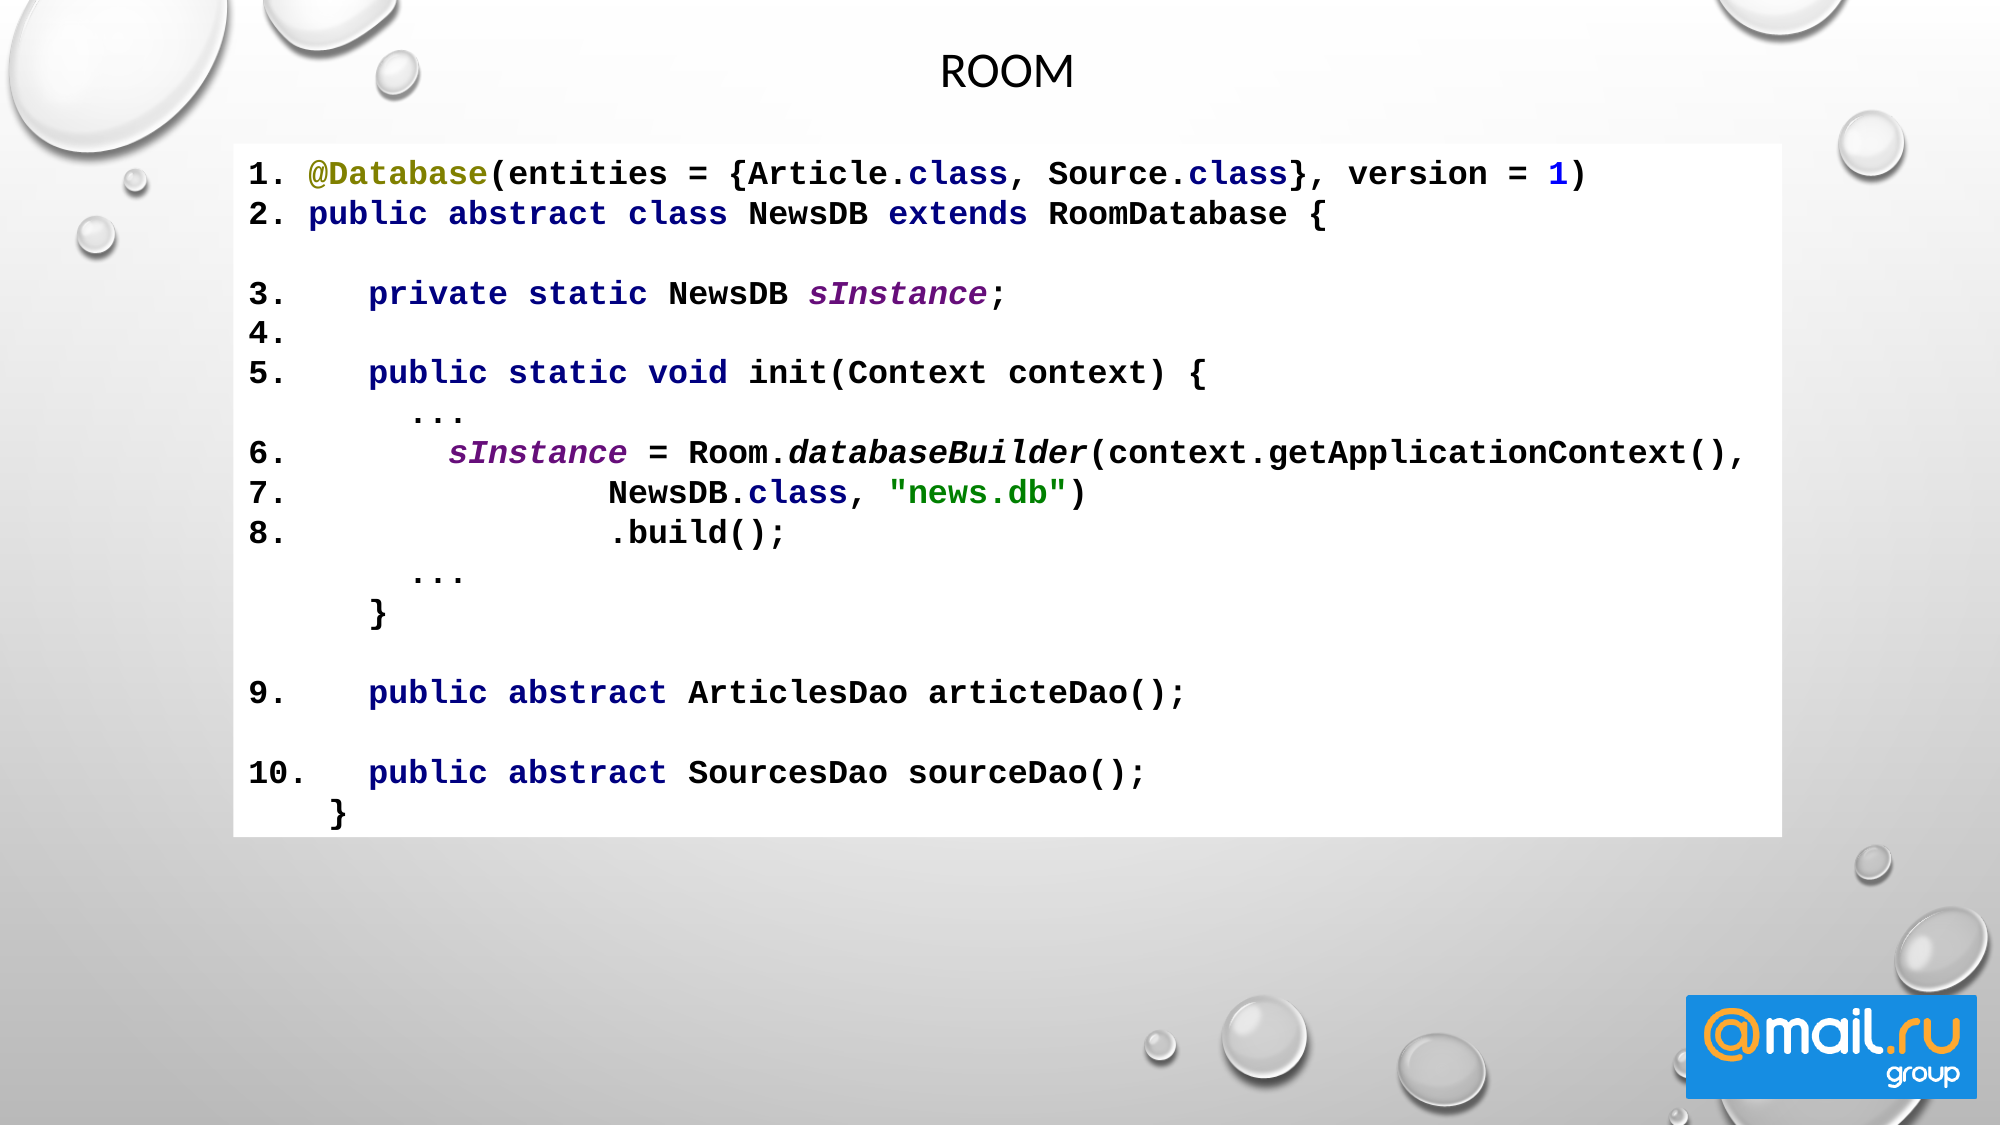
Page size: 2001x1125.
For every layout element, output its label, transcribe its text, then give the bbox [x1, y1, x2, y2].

title Room [149, 33, 1866, 110]
list 1. @Database(entities = {Article.class, Source.class}, version = 1) 2. public abstract class NewsDB extends RoomDatabase { 3. private static NewsDB sInstance; 4. 5. public static void init(Context context) { ... 6. sInstance = Room.databaseBuilder(context.getApplicationContext(), 7. NewsDB.class, "news.db") 8. .build(); ... } 9. public abstract ArticlesDao articteDao(); 10. public abstract SourcesDao sourceDao(); } [233, 143, 1783, 838]
picture [0, 0, 2000, 1125]
